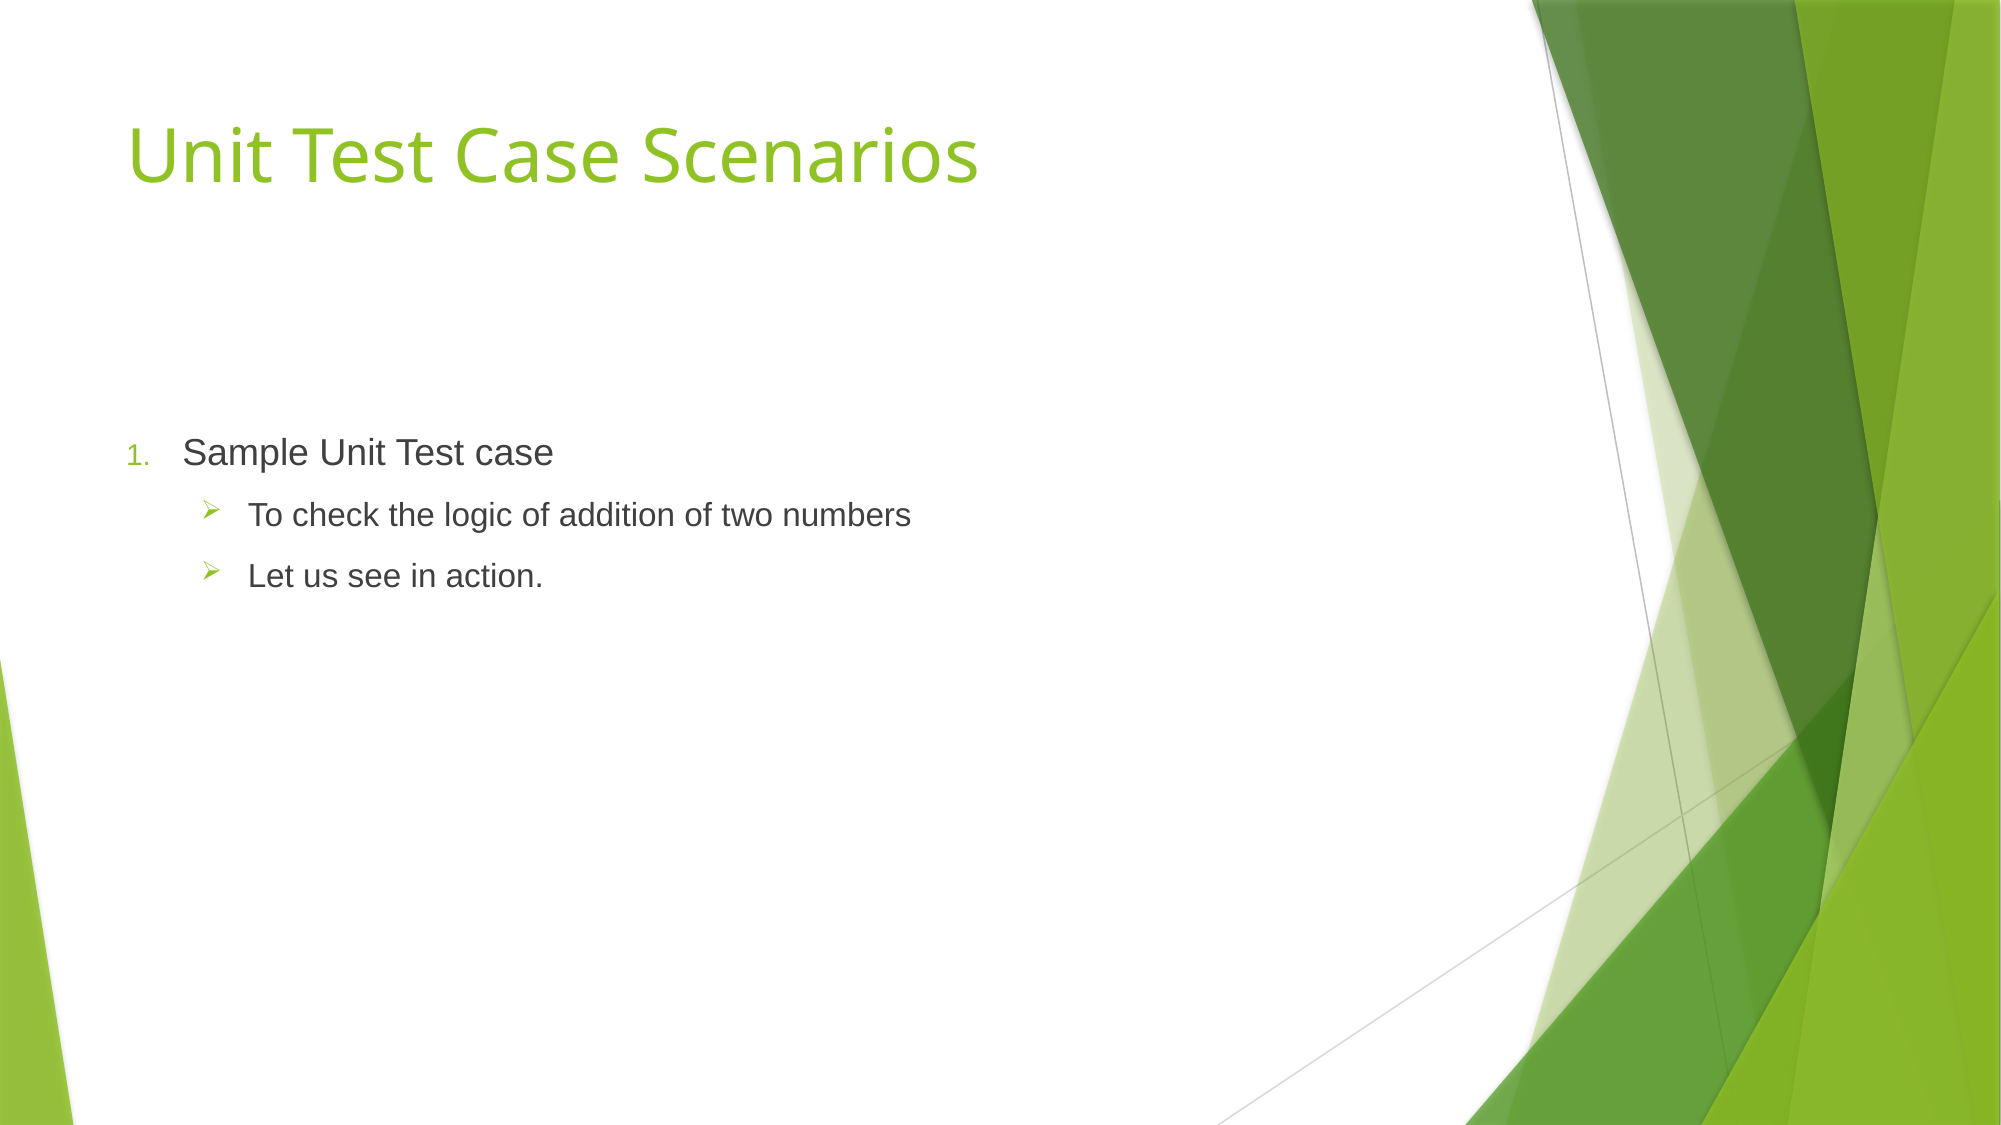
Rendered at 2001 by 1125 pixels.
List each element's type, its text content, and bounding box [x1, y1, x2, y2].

list Sample Unit Test case To check the logic of addition of two numbers Let us see in action. [111, 354, 1522, 992]
title Unit Test Case Scenarios [111, 99, 1522, 317]
